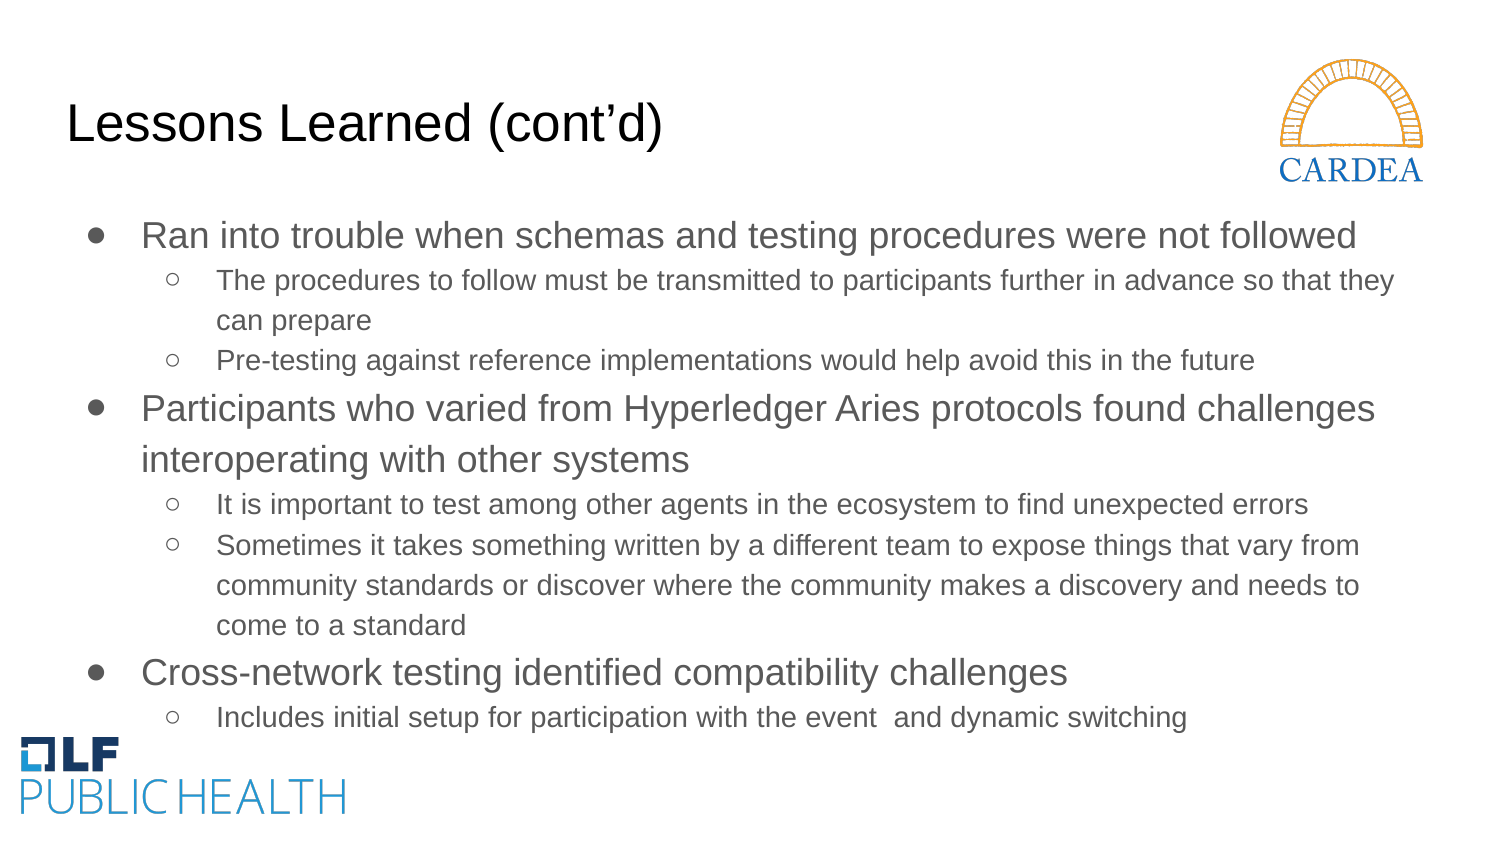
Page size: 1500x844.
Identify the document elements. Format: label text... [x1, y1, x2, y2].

list Ran into trouble when schemas and testing procedures were not followed The procedures to follow must be transmitted to participants further in advance so that they can prepare Pre-testing against reference implementations would help avoid this in the future Participants who varied from Hyperledger Aries protocols found challenges interoperating with other systems It is important to test among other agents in the ecosystem to find unexpected errors Sometimes it takes something written by a different team to expose things that vary from community standards or discover where the community makes a discovery and needs to come to a standard Cross-network testing identified compatibility challenges Includes initial setup for participation with the event and dynamic switching [51, 189, 1449, 800]
picture [1268, 48, 1435, 192]
title Lessons Learned (cont’d) [51, 72, 1221, 167]
picture [20, 737, 345, 814]
